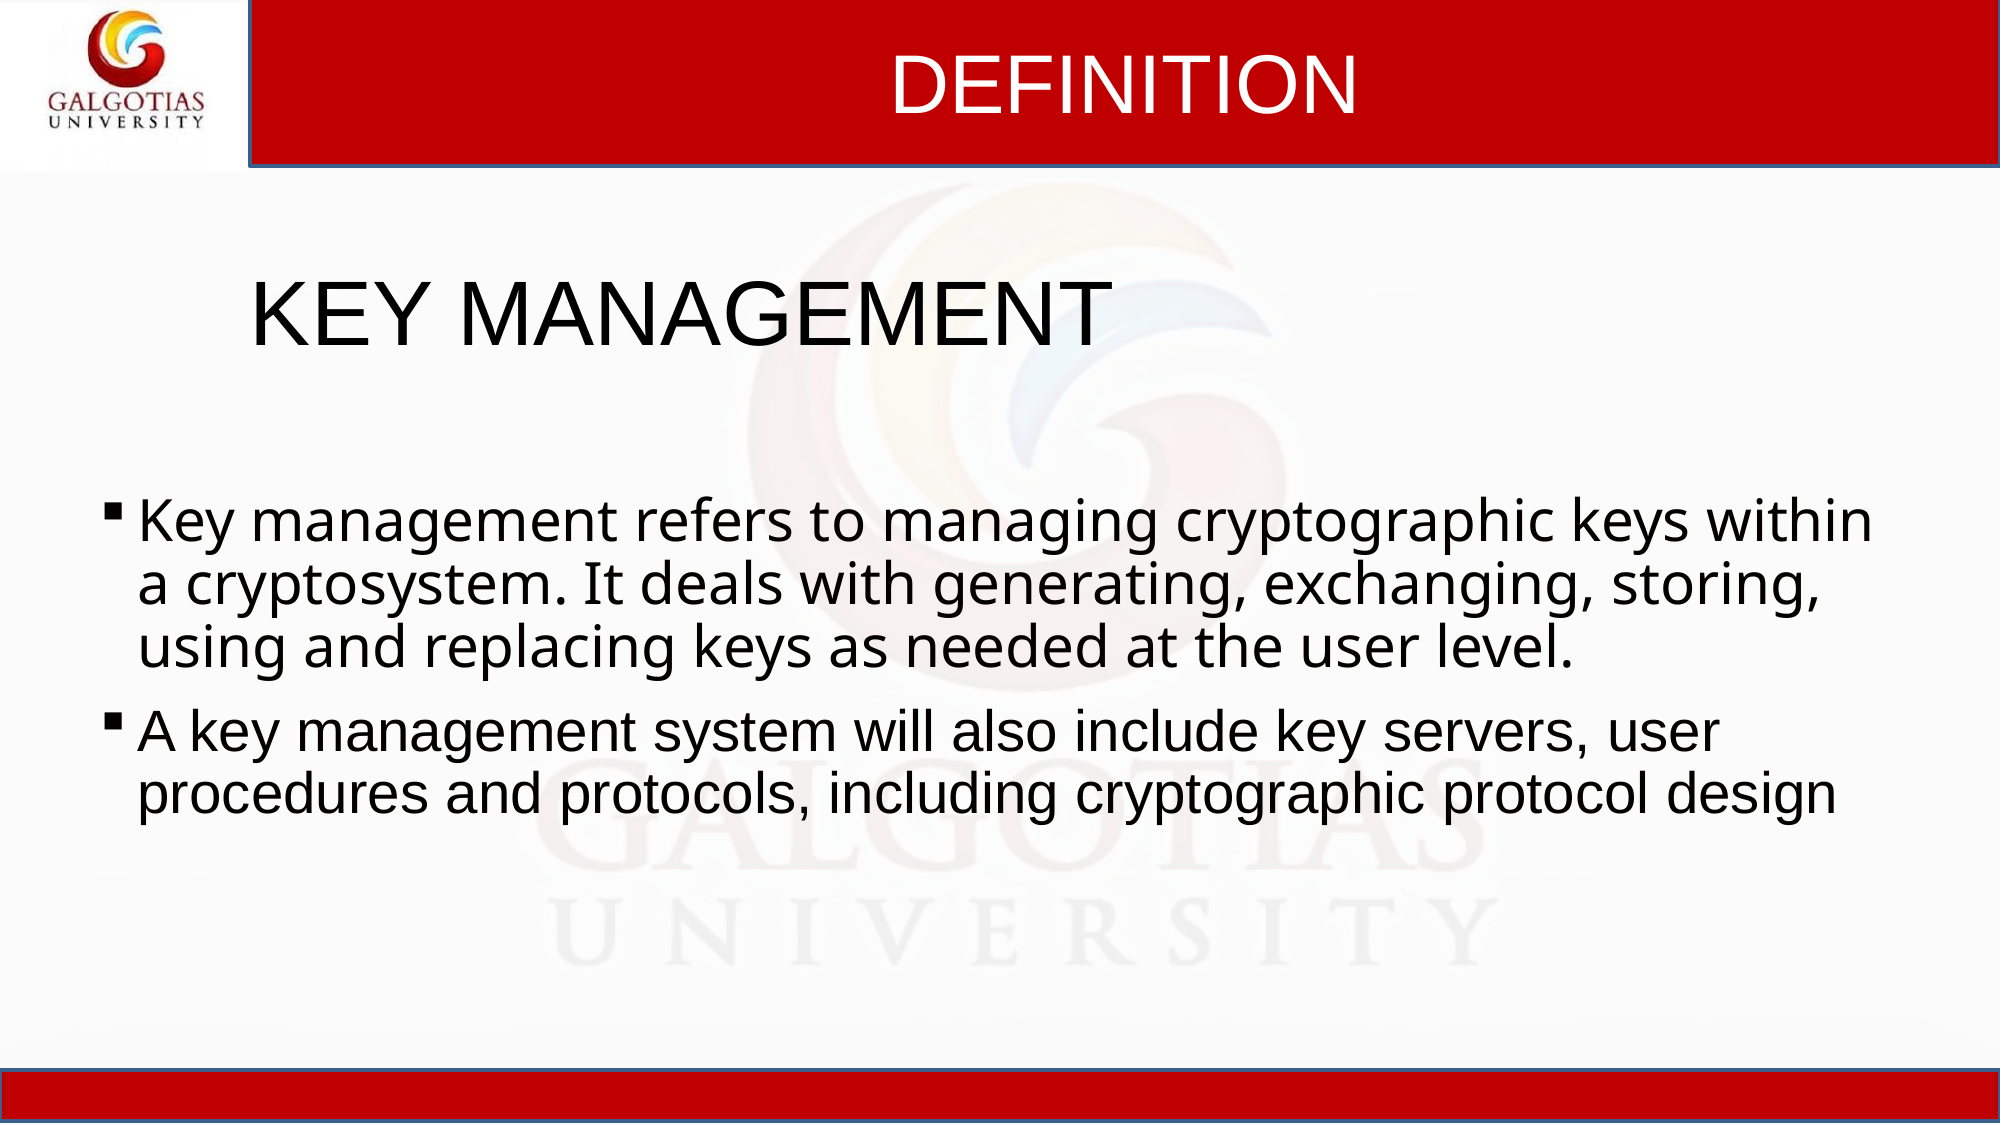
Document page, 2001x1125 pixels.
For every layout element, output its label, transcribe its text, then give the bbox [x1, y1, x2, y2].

subtitle Key management refers to managing cryptographic keys within a cryptosystem. It deals with generating, exchanging, storing, using and replacing keys as needed at the user level. A key management system will also include key servers, user procedures and protocols, including cryptographic protocol design [100, 499, 1900, 818]
title KEY MANAGEMENT [249, 265, 1750, 366]
text_box DEFINITION [248, 0, 2000, 168]
text_box [0, 1068, 2000, 1123]
picture [0, 3, 247, 172]
